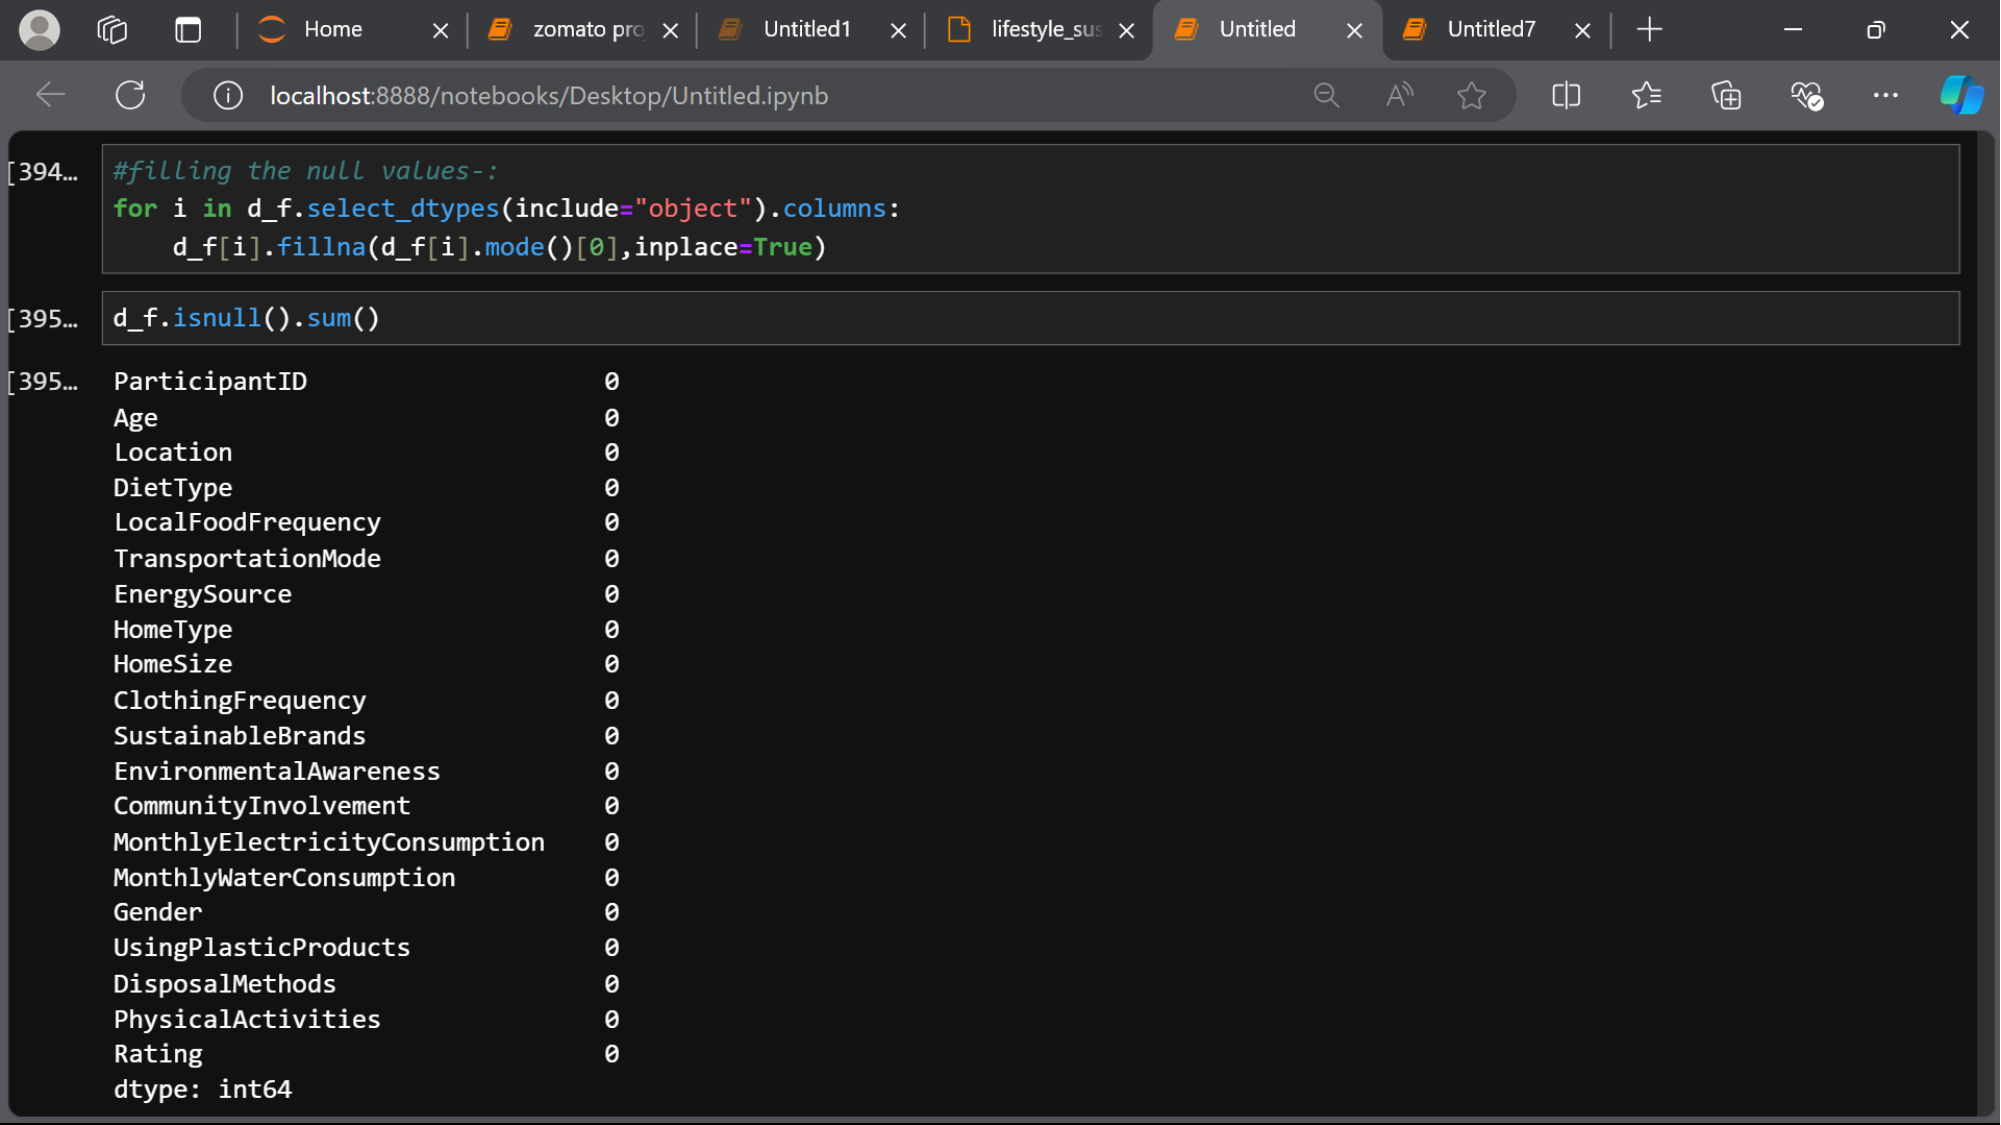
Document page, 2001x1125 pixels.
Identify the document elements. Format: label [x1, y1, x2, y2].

list [0, 0, 2000, 1125]
